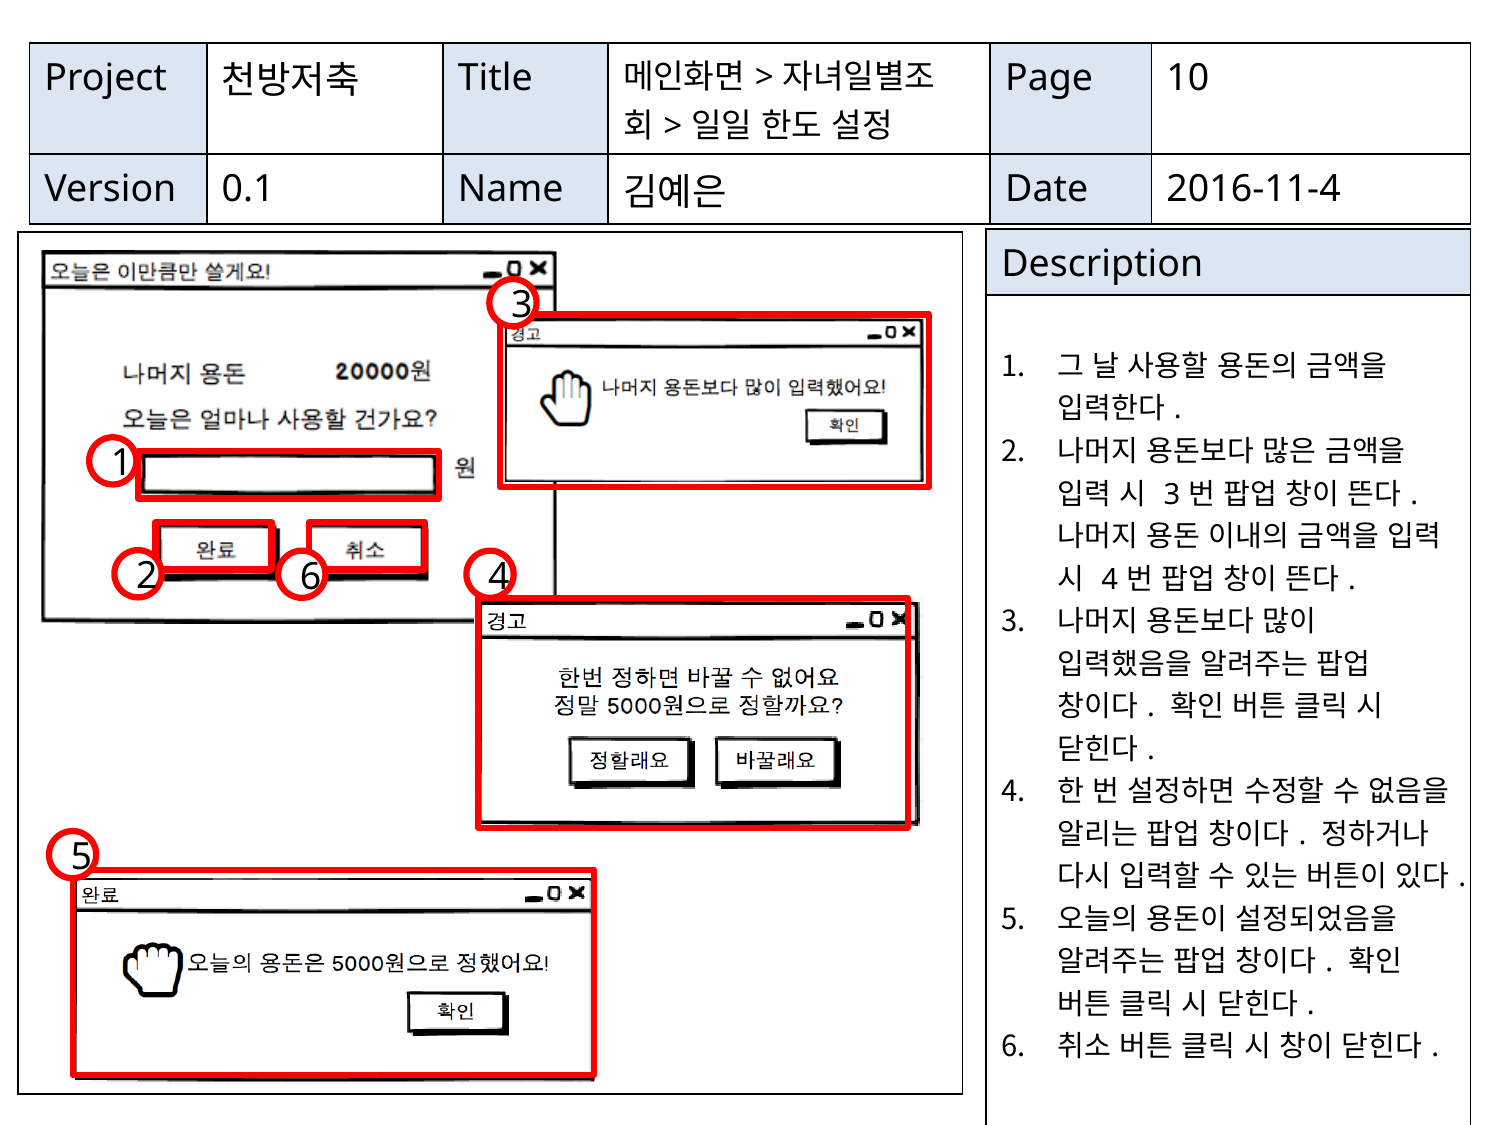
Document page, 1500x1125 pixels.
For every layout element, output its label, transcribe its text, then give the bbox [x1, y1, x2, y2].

table_cell Date [991, 155, 1151, 223]
picture [75, 878, 595, 1084]
table_cell 그 날 사용할 용돈의 금액을 입력한다. 나머지 용돈보다 많은 금액을 입력 시 3번 팝업 창이 뜬다. 나머지 용돈 이내의 금액을 입력 시 4번 팝업 창이 뜬다. 나머지 용돈보다 많이 입력했음을 알려주는 팝업 창이다. 확인 버튼 클릭 시 닫힌다. 한 번 설정하면 수정할 수 없음을 알리는 팝업 창이다. 정하거나 다시 입력할 수 있는 버튼이 있다. 오늘의 용돈이 설정되었음을 알려주는 팝업 창이다. 확인 버튼 클릭 시 닫힌다. 취소 버튼 클릭 시 창이 닫힌다. [987, 296, 1470, 1125]
table_header Title [444, 44, 607, 153]
text_box [561, 312, 931, 489]
picture [41, 250, 925, 827]
table_cell Name [444, 155, 607, 223]
table_header Project [30, 44, 206, 153]
table_header 메인화면>자녀일별조회>일일 한도 설정 [609, 44, 989, 153]
table_header Page [991, 44, 1151, 153]
table_cell 김예은 [609, 155, 989, 223]
table_cell 0.1 [208, 155, 442, 223]
table_header Description [987, 230, 1470, 294]
table_header 천방저축 [208, 44, 442, 153]
text_box 5 [46, 828, 99, 881]
table_cell Version [30, 155, 206, 223]
table_header 10 [1152, 44, 1470, 153]
text_box [89, 868, 596, 878]
table_cell 2016-11-4 [1152, 155, 1470, 223]
table_header [19, 233, 962, 1093]
